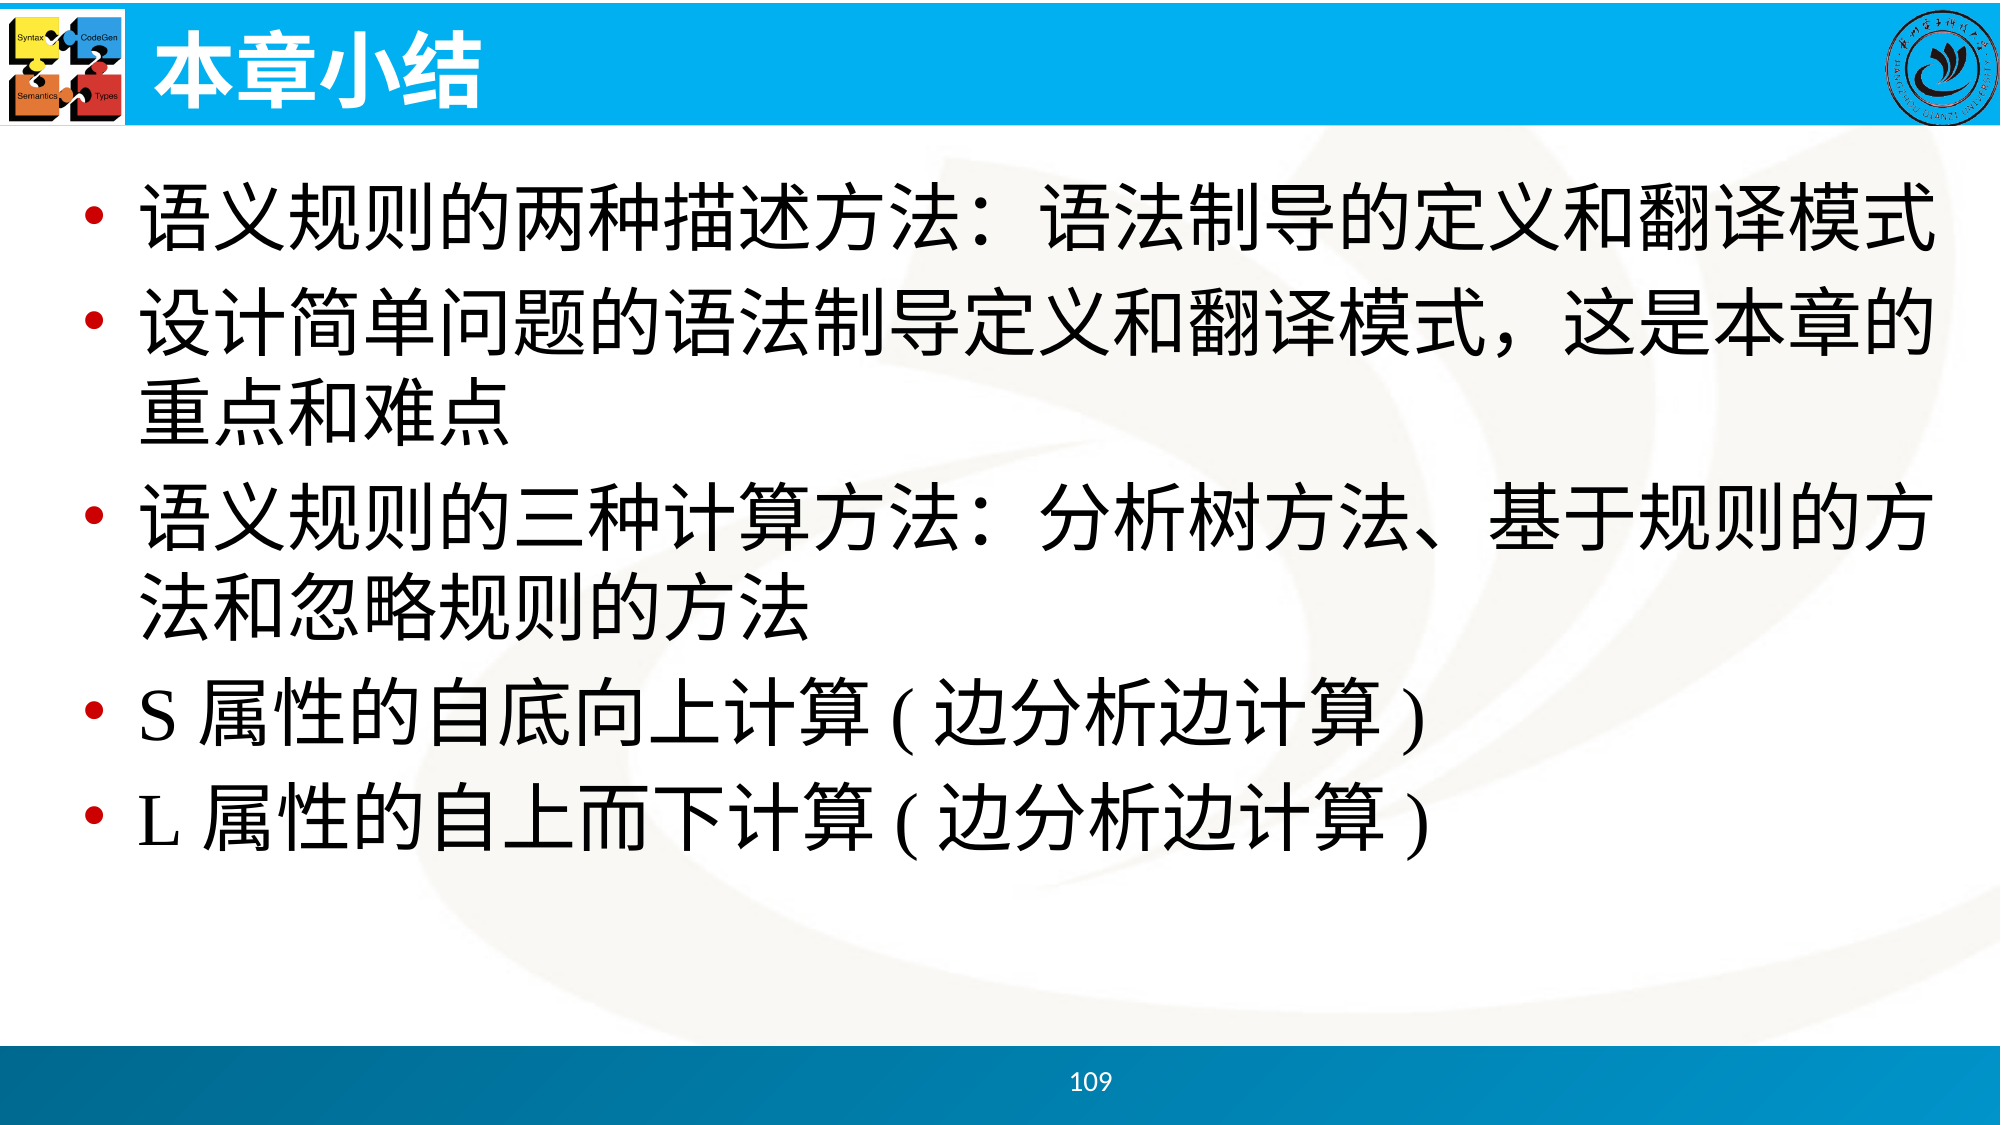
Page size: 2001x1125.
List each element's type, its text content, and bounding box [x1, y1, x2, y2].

list 语义规则的两种描述方法：语法制导的定义和翻译模式 设计简单问题的语法制导定义和翻译模式，这是本章的重点和难点 语义规则的三种计算方法：分析树方法、基于规则的方法和忽略规则的方法 S属性的自底向上计算(边分析边计算) L属性的自上而下计算(边分析边计算) [66, 162, 1975, 980]
slide_number 109 [873, 1042, 1308, 1118]
title 本章小结 [137, 6, 1934, 126]
